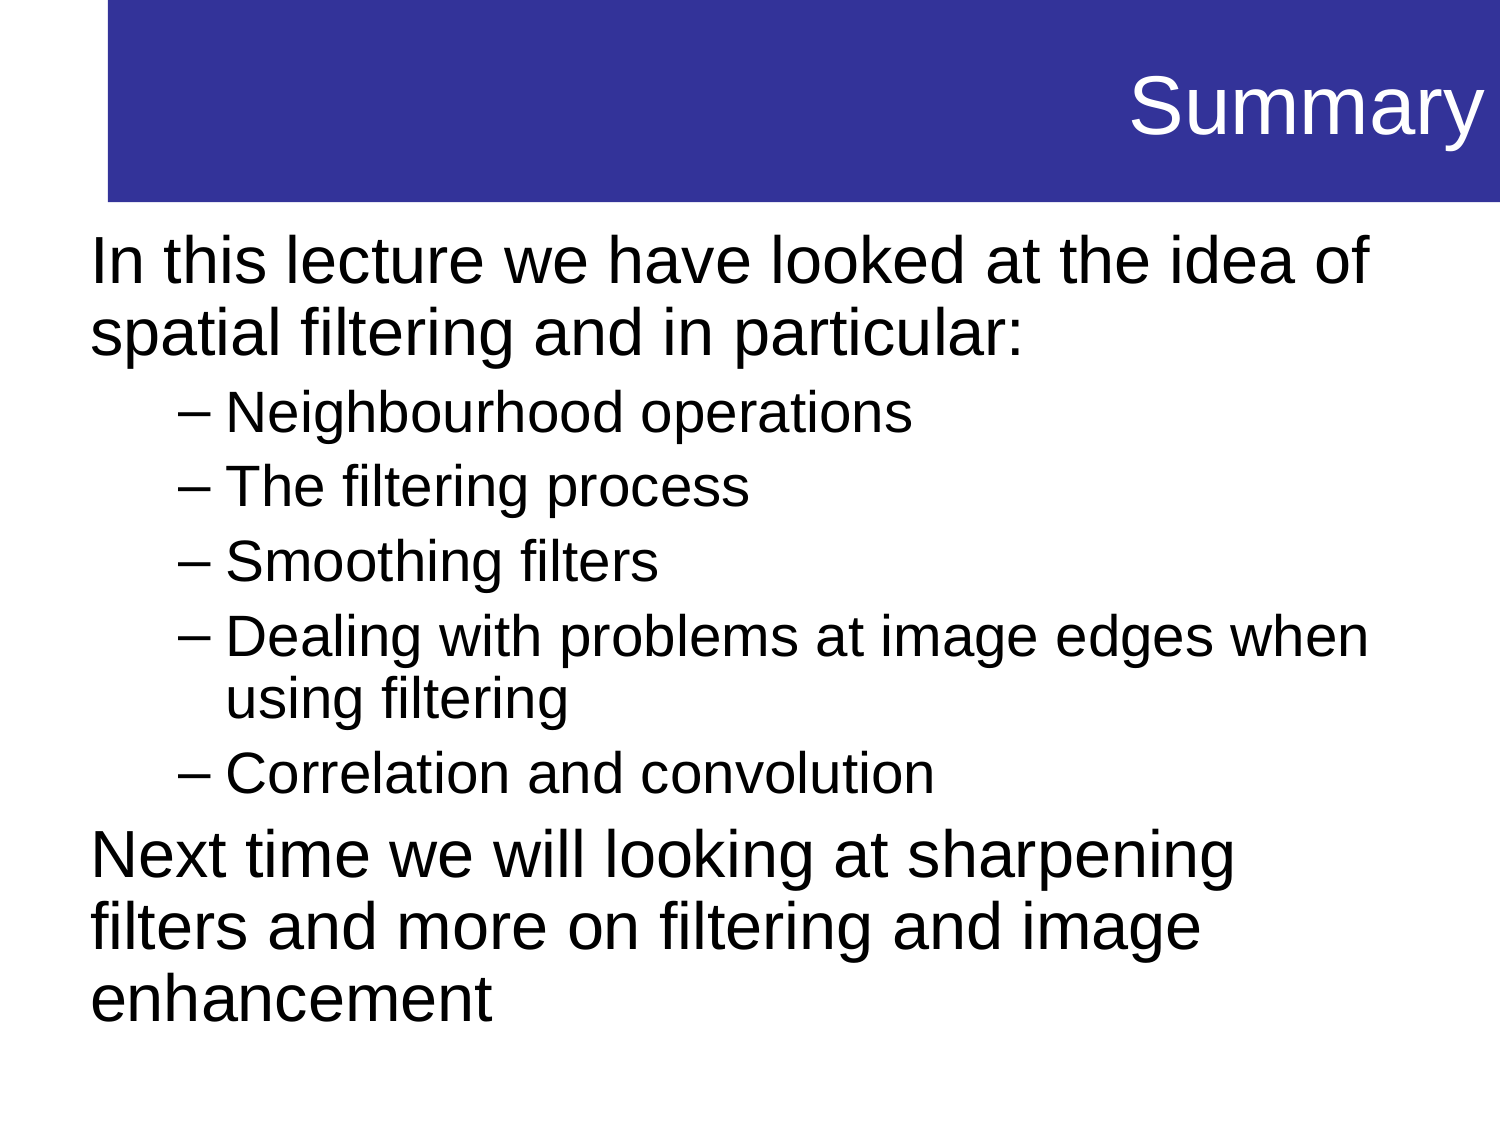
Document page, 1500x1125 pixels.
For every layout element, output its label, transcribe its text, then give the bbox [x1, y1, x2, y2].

list In this lecture we have looked at the idea of spatial filtering and in particular: Neighbourhood operations The filtering process Smoothing filters Dealing with problems at image edges when using filtering Correlation and convolution Next time we will looking at sharpening filters and more on filtering and image enhancement [75, 218, 1425, 1125]
title Summary [106, 0, 1500, 204]
